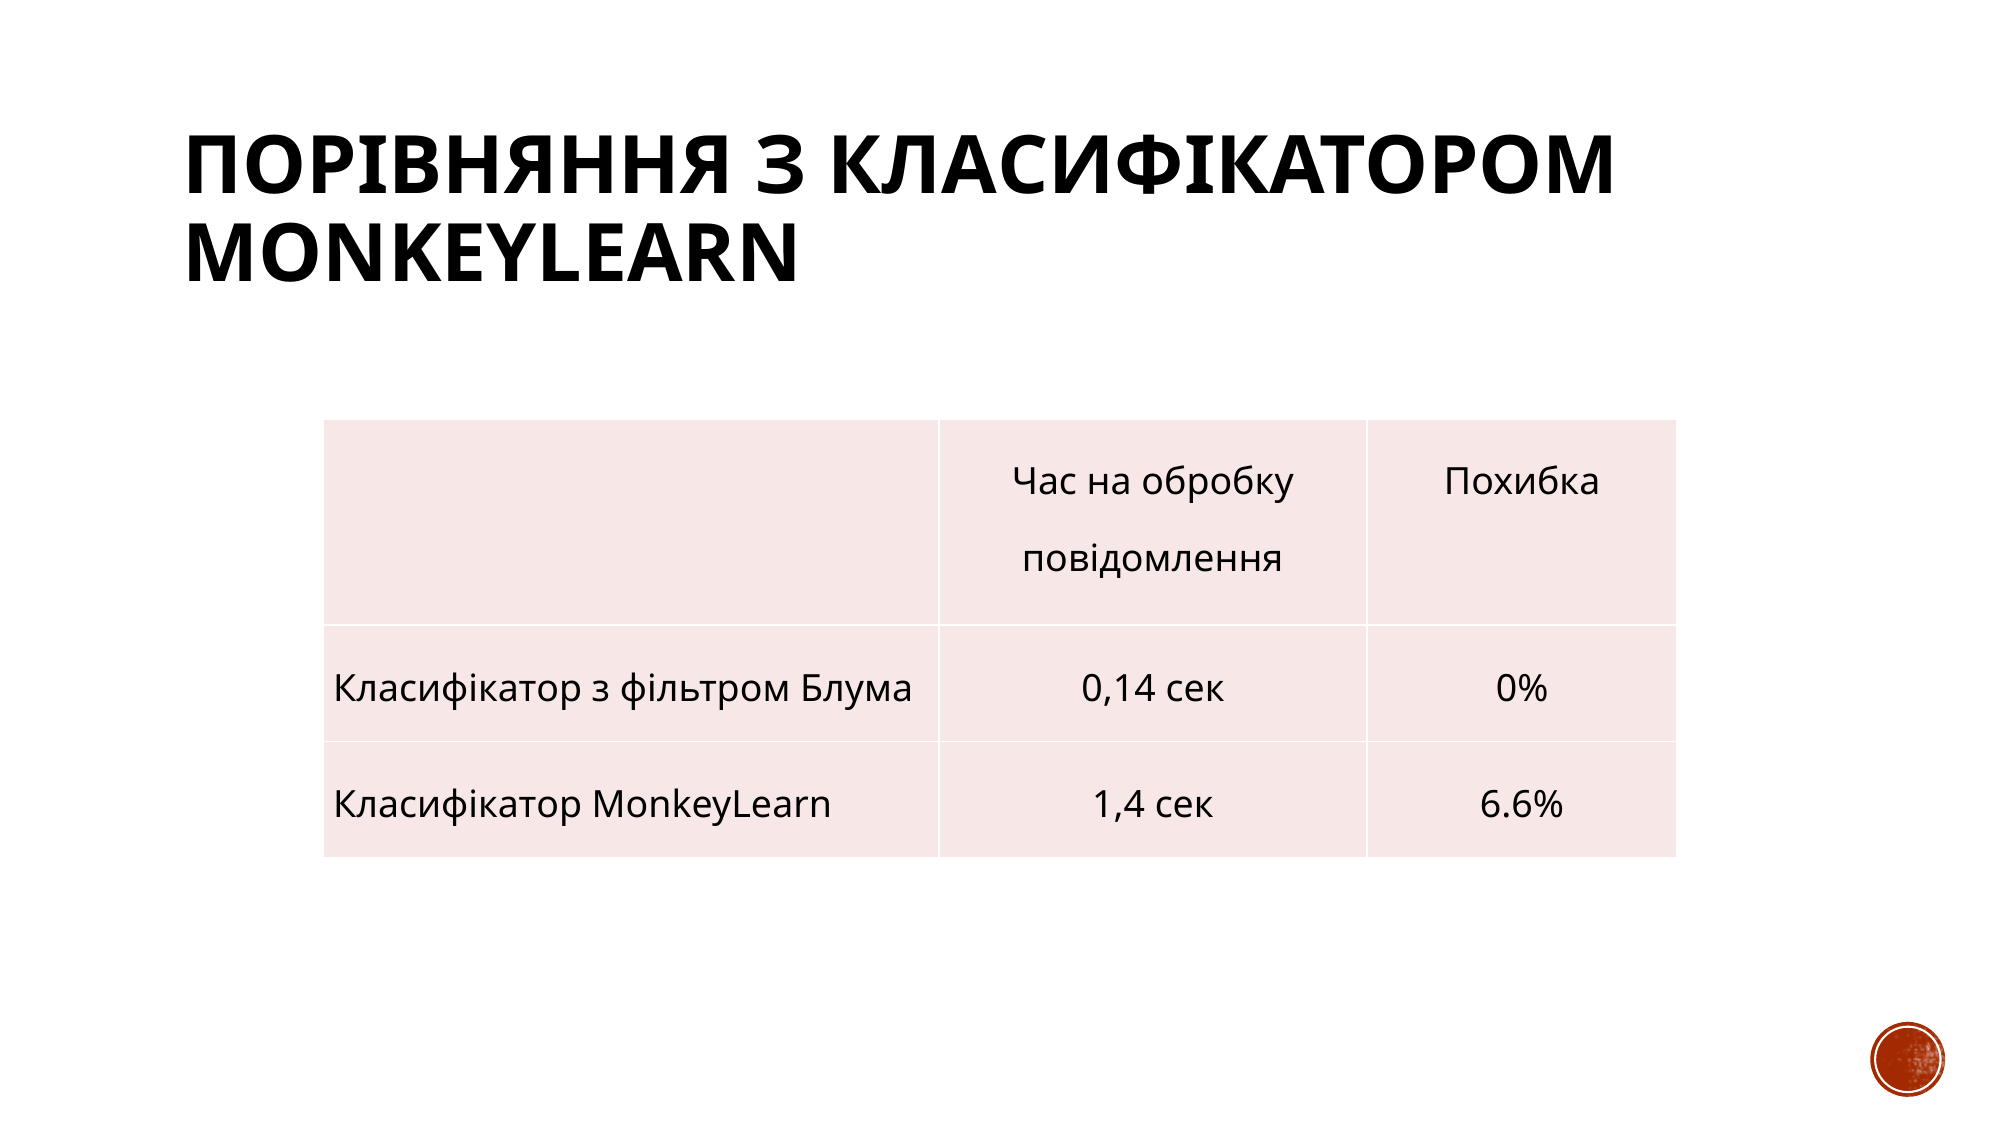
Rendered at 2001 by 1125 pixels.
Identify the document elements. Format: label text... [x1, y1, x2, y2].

table_cell Класифікатор MonkeyLearn [324, 742, 938, 857]
table_header Похибка [1368, 420, 1676, 624]
table_header Час на обробку повідомлення [940, 420, 1366, 624]
title Порівняння з класифікатором MonkeyLearn [174, 78, 1826, 344]
picture [1870, 1021, 1946, 1097]
table_cell 0,14 сек [940, 626, 1366, 741]
table_cell 1,4 сек [940, 742, 1366, 857]
table_cell Класифікатор з фільтром Блума [324, 626, 938, 741]
table_cell 6.6% [1368, 742, 1676, 857]
table_header [324, 420, 938, 624]
table_cell 0% [1368, 626, 1676, 741]
